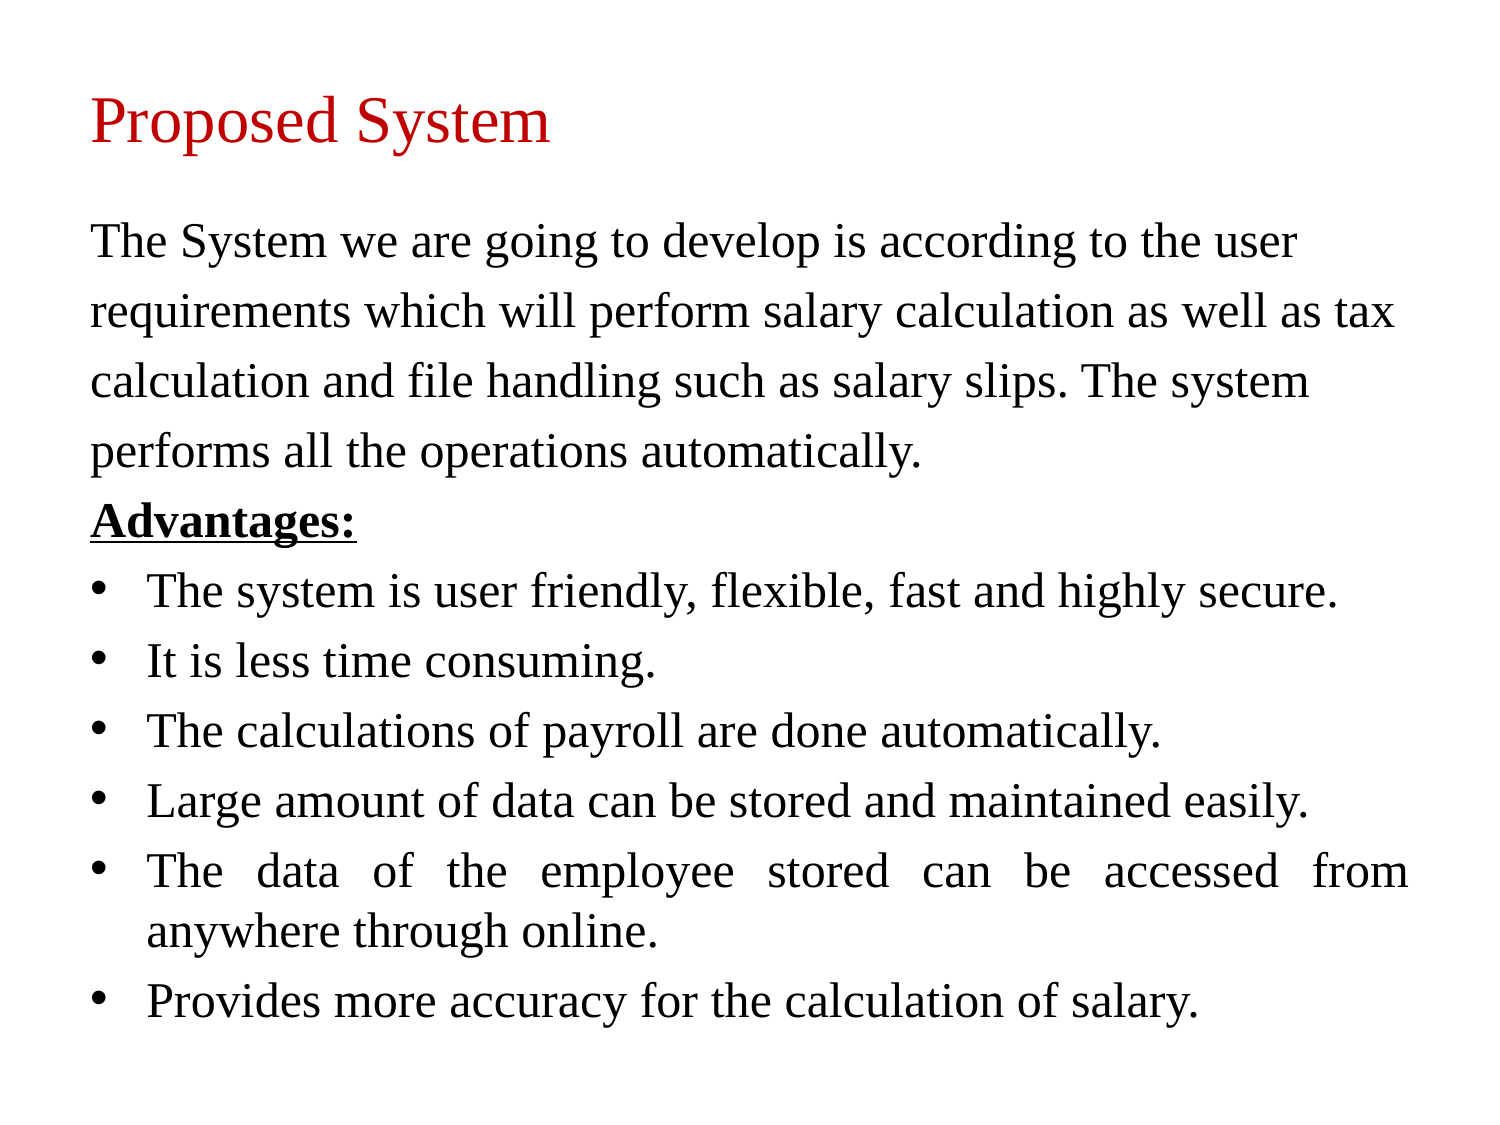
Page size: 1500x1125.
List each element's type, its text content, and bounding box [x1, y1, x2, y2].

list The System we are going to develop is according to the user requirements which will perform salary calculation as well as tax calculation and file handling such as salary slips. The system performs all the operations automatically. Advantages: The system is user friendly, flexible, fast and highly secure. It is less time consuming. The calculations of payroll are done automatically. Large amount of data can be stored and maintained easily. The data of the employee stored can be accessed from anywhere through online. Provides more accuracy for the calculation of salary. [75, 200, 1425, 1075]
title Proposed System [75, 45, 1425, 188]
